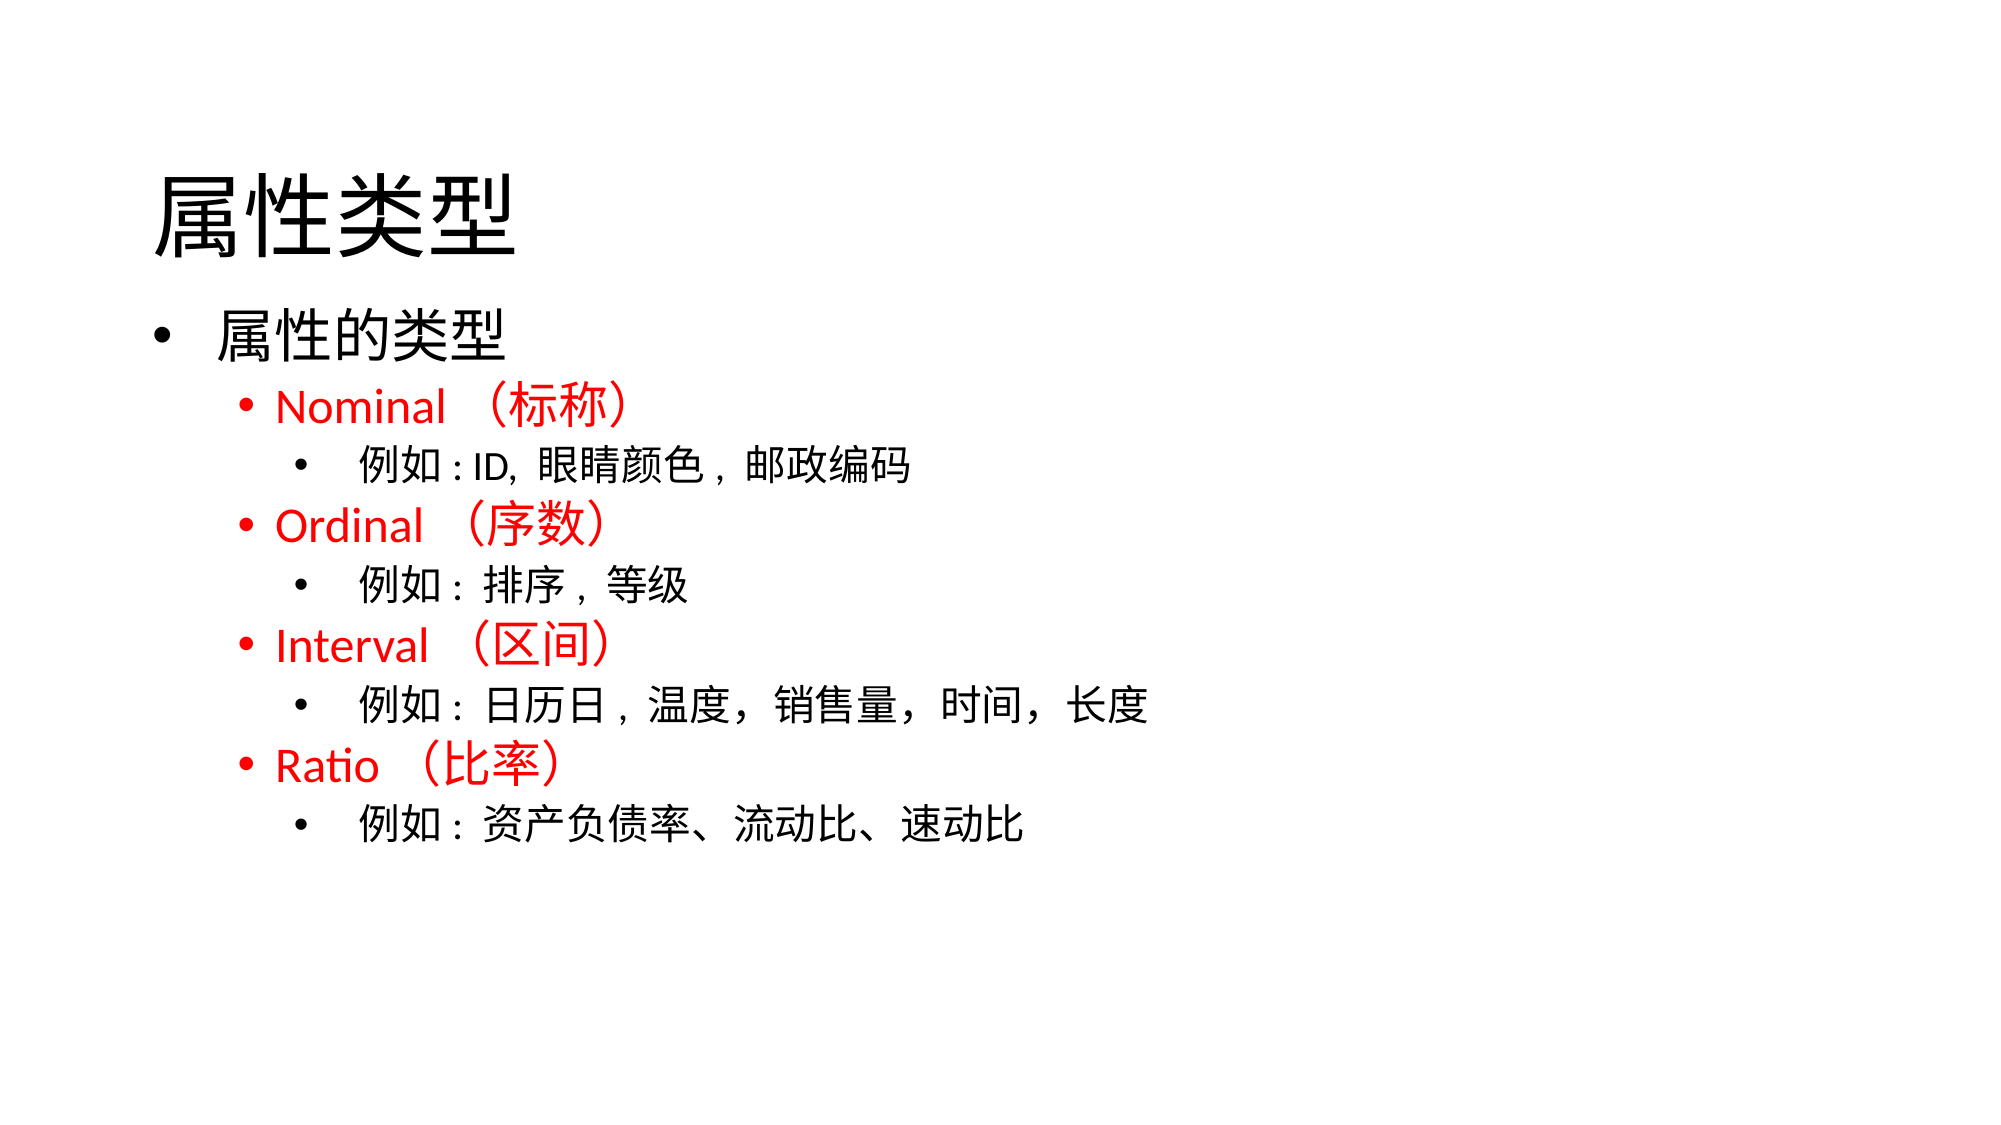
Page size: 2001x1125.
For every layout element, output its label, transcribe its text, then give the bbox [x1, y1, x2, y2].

list 属性的类型 Nominal（标称） 例如: ID, 眼睛颜色, 邮政编码 Ordinal（序数） 例如: 排序, 等级 Interval（区间） 例如: 日历日, 温度，销售量，时间，长度 Ratio（比率） 例如: 资产负债率、流动比、速动比 [137, 299, 1863, 1014]
title 属性类型 [137, 59, 1863, 278]
